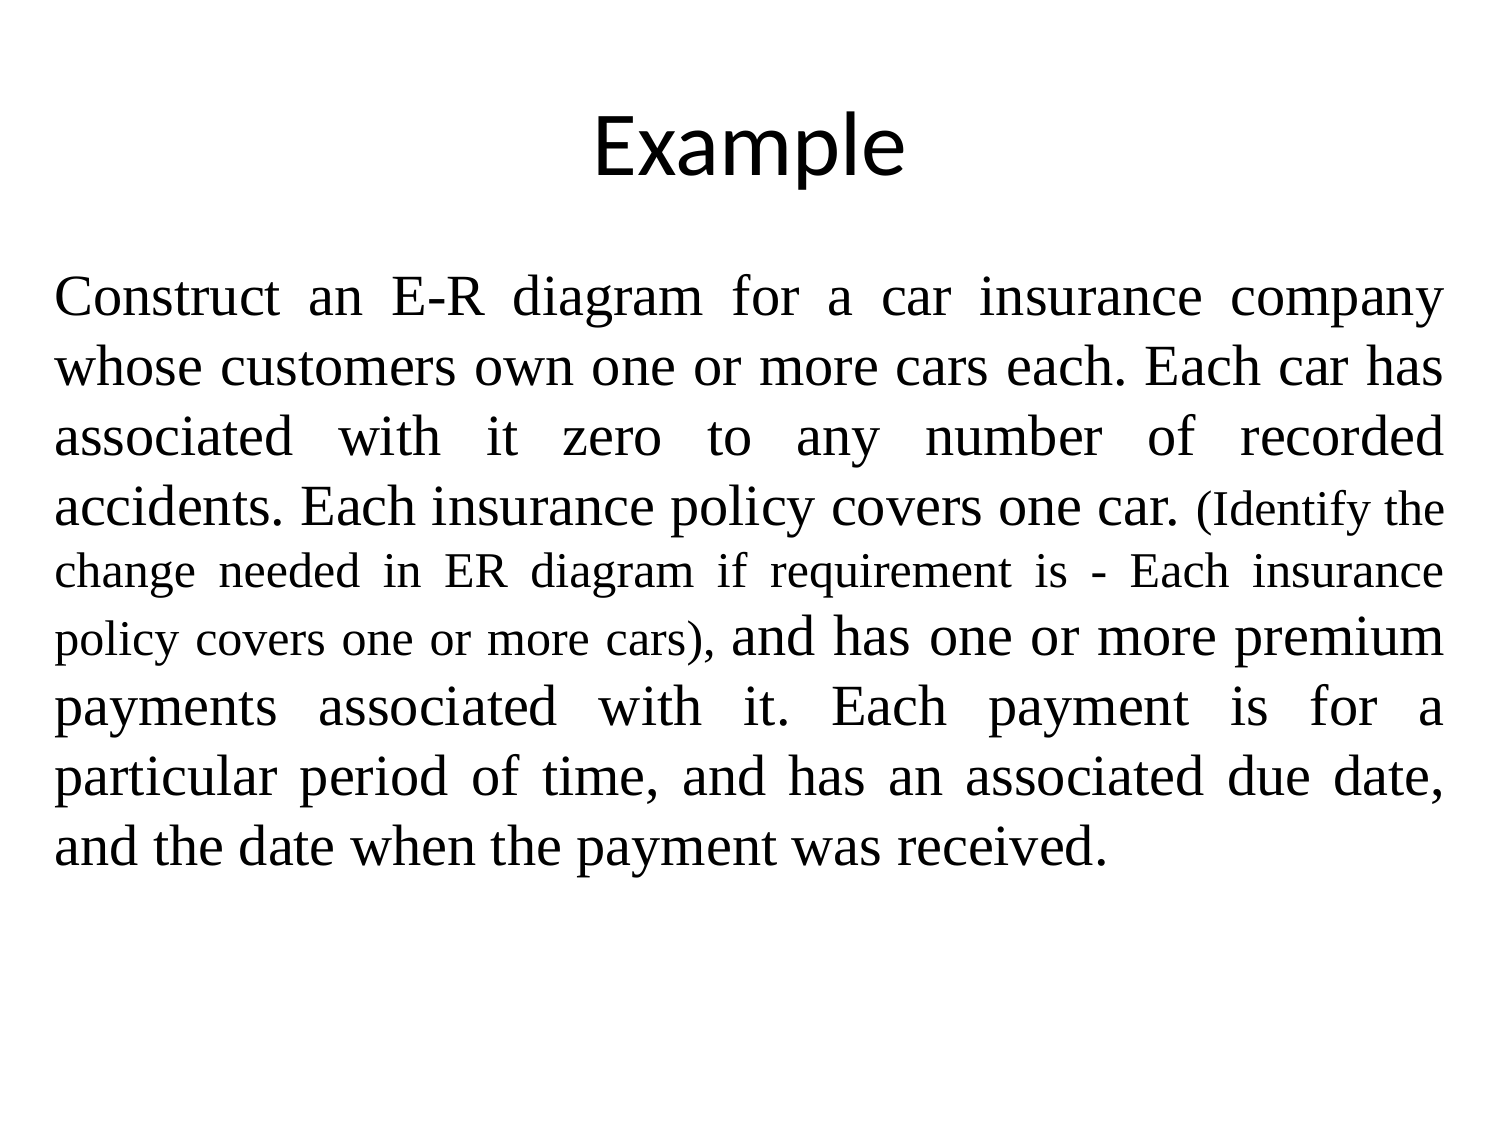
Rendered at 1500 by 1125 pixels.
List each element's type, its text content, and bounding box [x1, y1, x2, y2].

title Example [75, 45, 1425, 233]
text_box Construct an E-R diagram for a car insurance company whose customers own one or more cars each. Each car has associated with it zero to any number of recorded accidents. Each insurance policy covers one car. (Identify the change needed in ER diagram if requirement is - Each insurance policy covers one or more cars), and has one or more premium payments associated with it. Each payment is for a particular period of time, and has an associated due date, and the date when the payment was received. [39, 249, 1461, 885]
